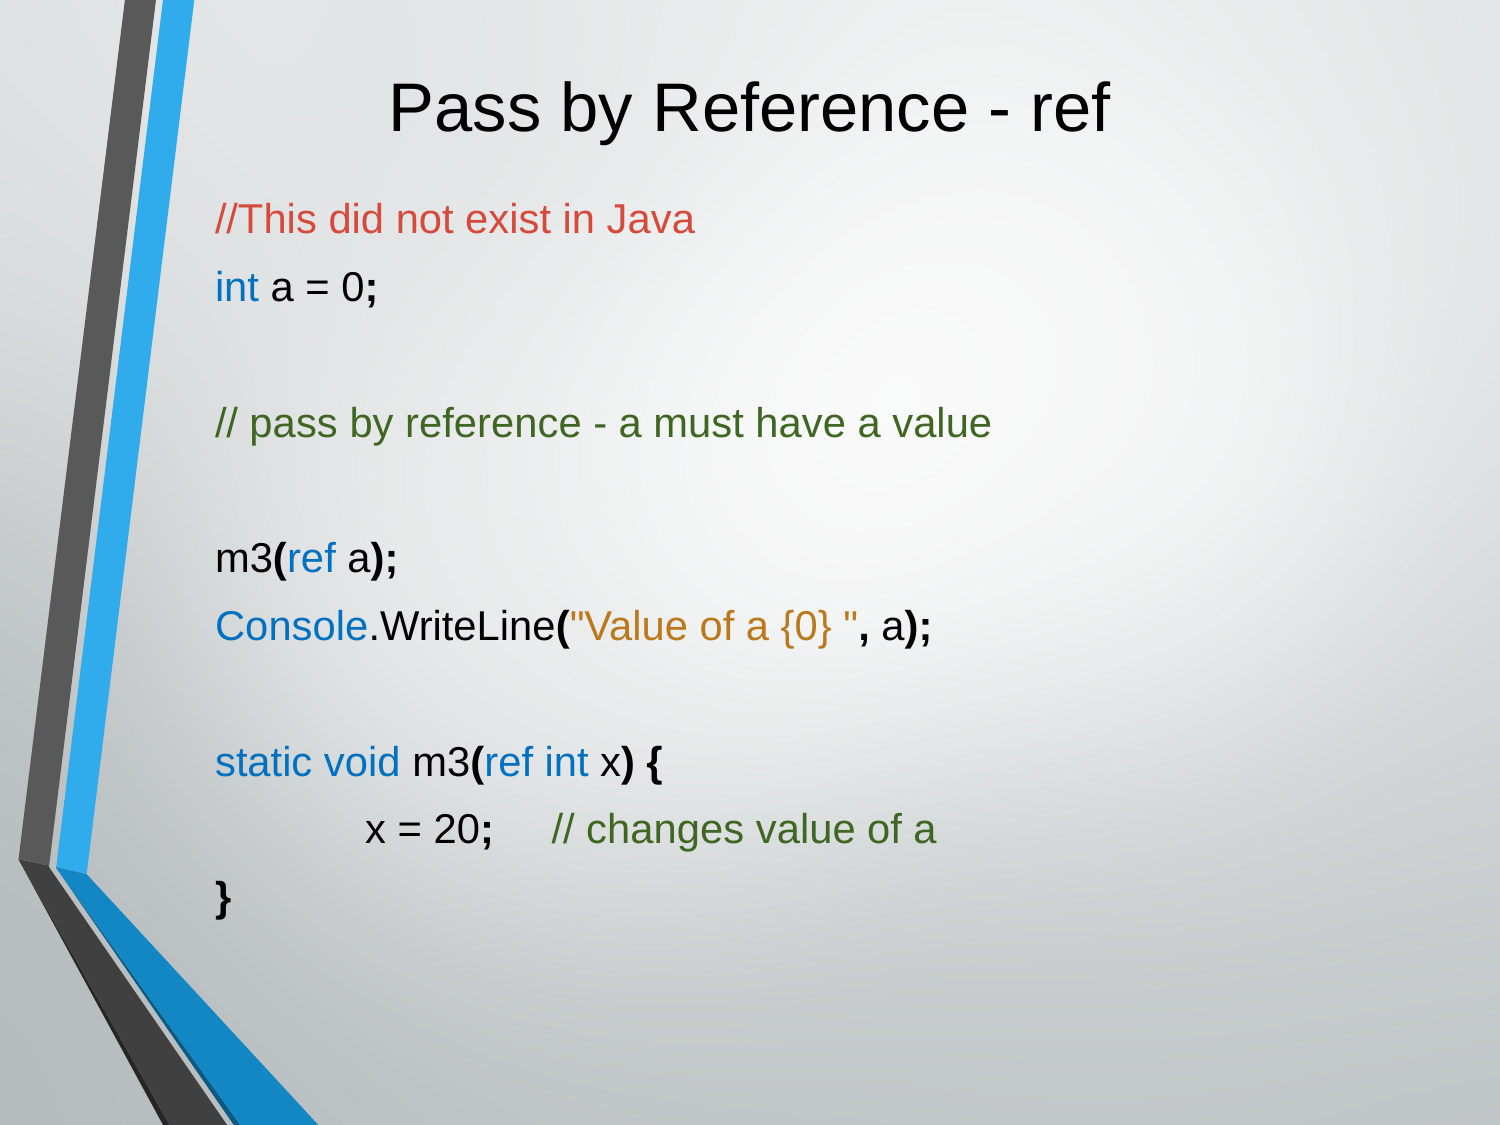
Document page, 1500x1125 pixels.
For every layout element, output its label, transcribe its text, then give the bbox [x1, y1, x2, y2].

title Pass by Reference - ref [75, 45, 1425, 163]
list //This did not exist in Java int a = 0; // pass by reference - a must have a value m3(ref a); Console.WriteLine("Value of a {0} ", a); static void m3(ref int x) { x = 20; // changes value of a } [200, 174, 1425, 1005]
